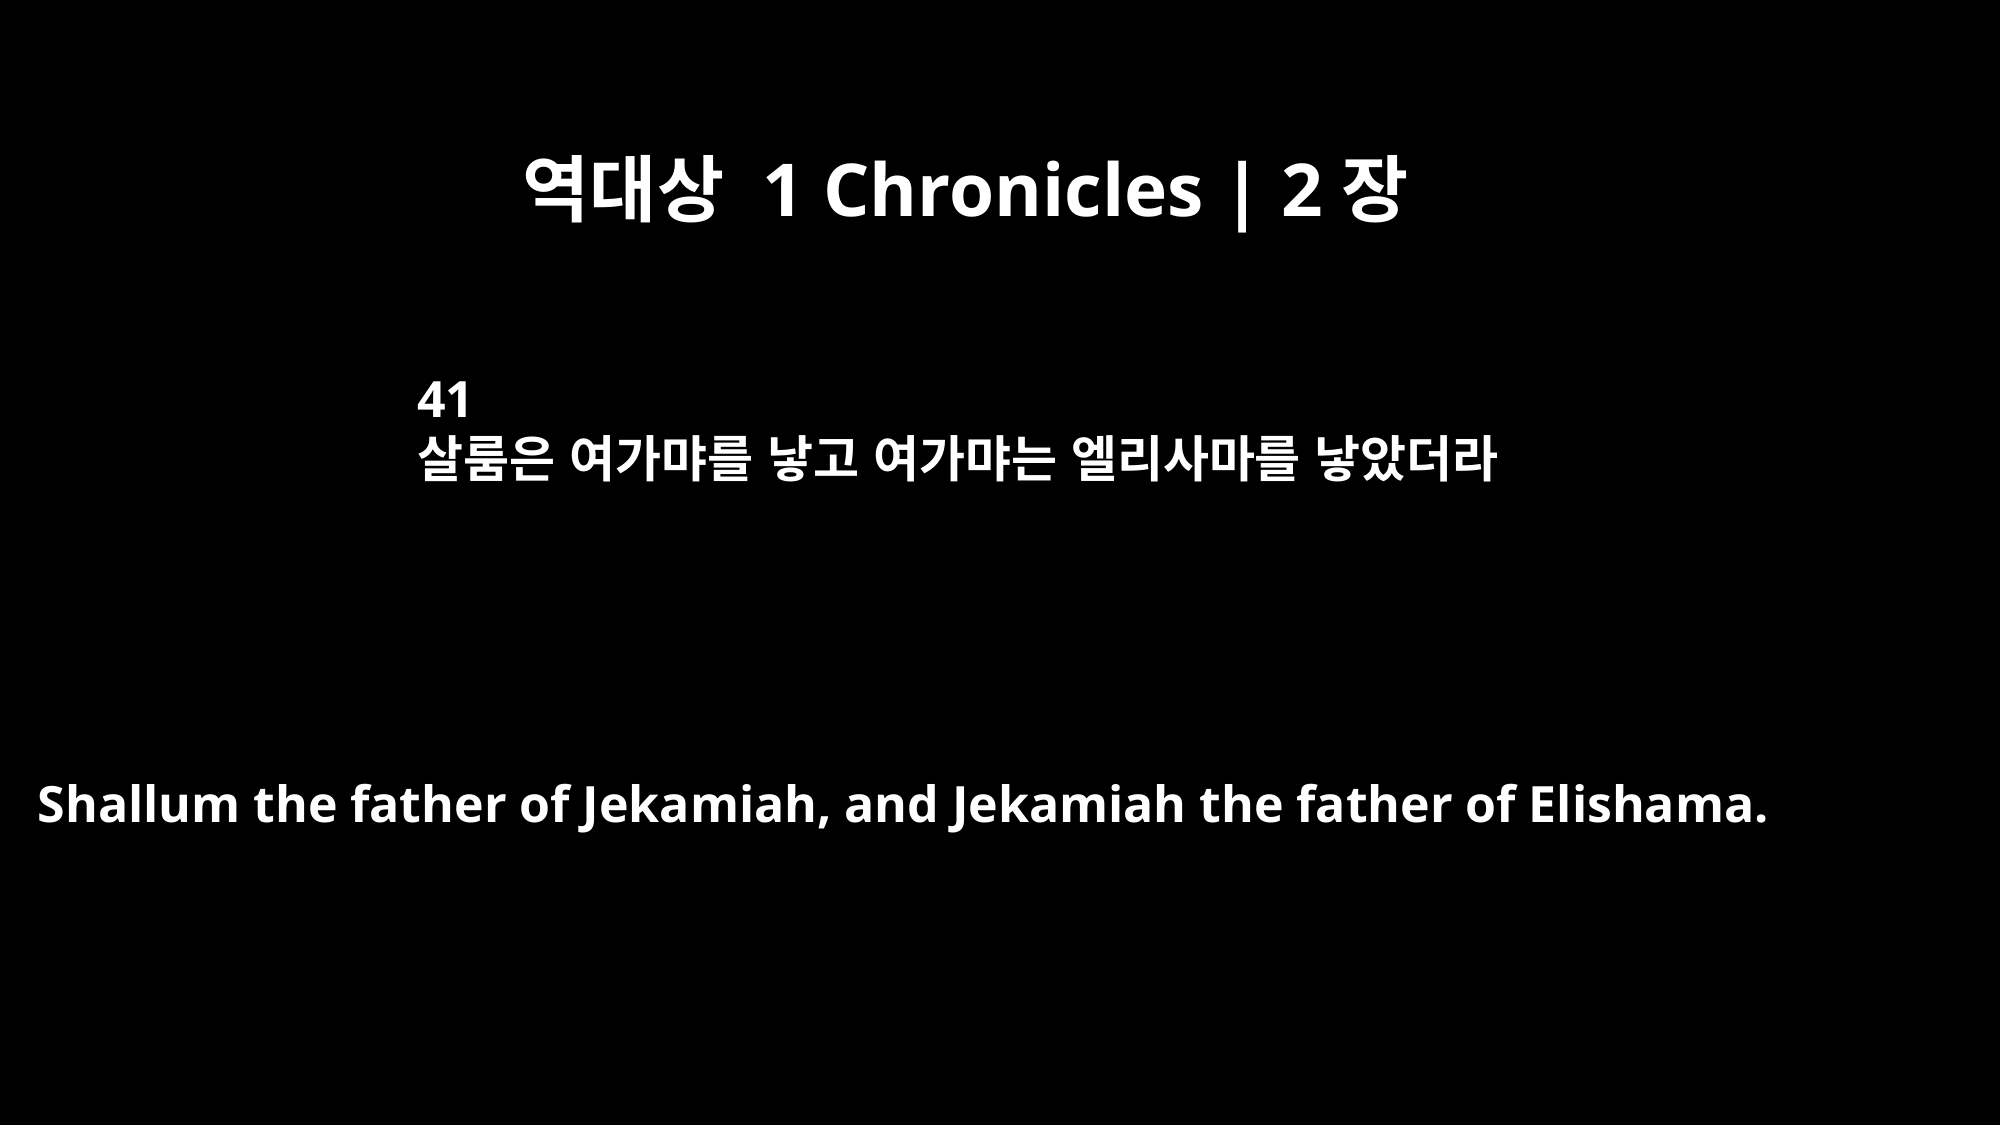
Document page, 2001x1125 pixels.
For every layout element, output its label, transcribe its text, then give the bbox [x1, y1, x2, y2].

text_box Shallum the father of Jekamiah, and Jekamiah the father of Elishama. [23, 764, 1785, 840]
text_box 41 살룸은 여가먀를 낳고 여가먀는 엘리사마를 낳았더라 [402, 359, 1515, 495]
text_box 역대상 1 Chronicles | 2장 [507, 136, 1424, 239]
